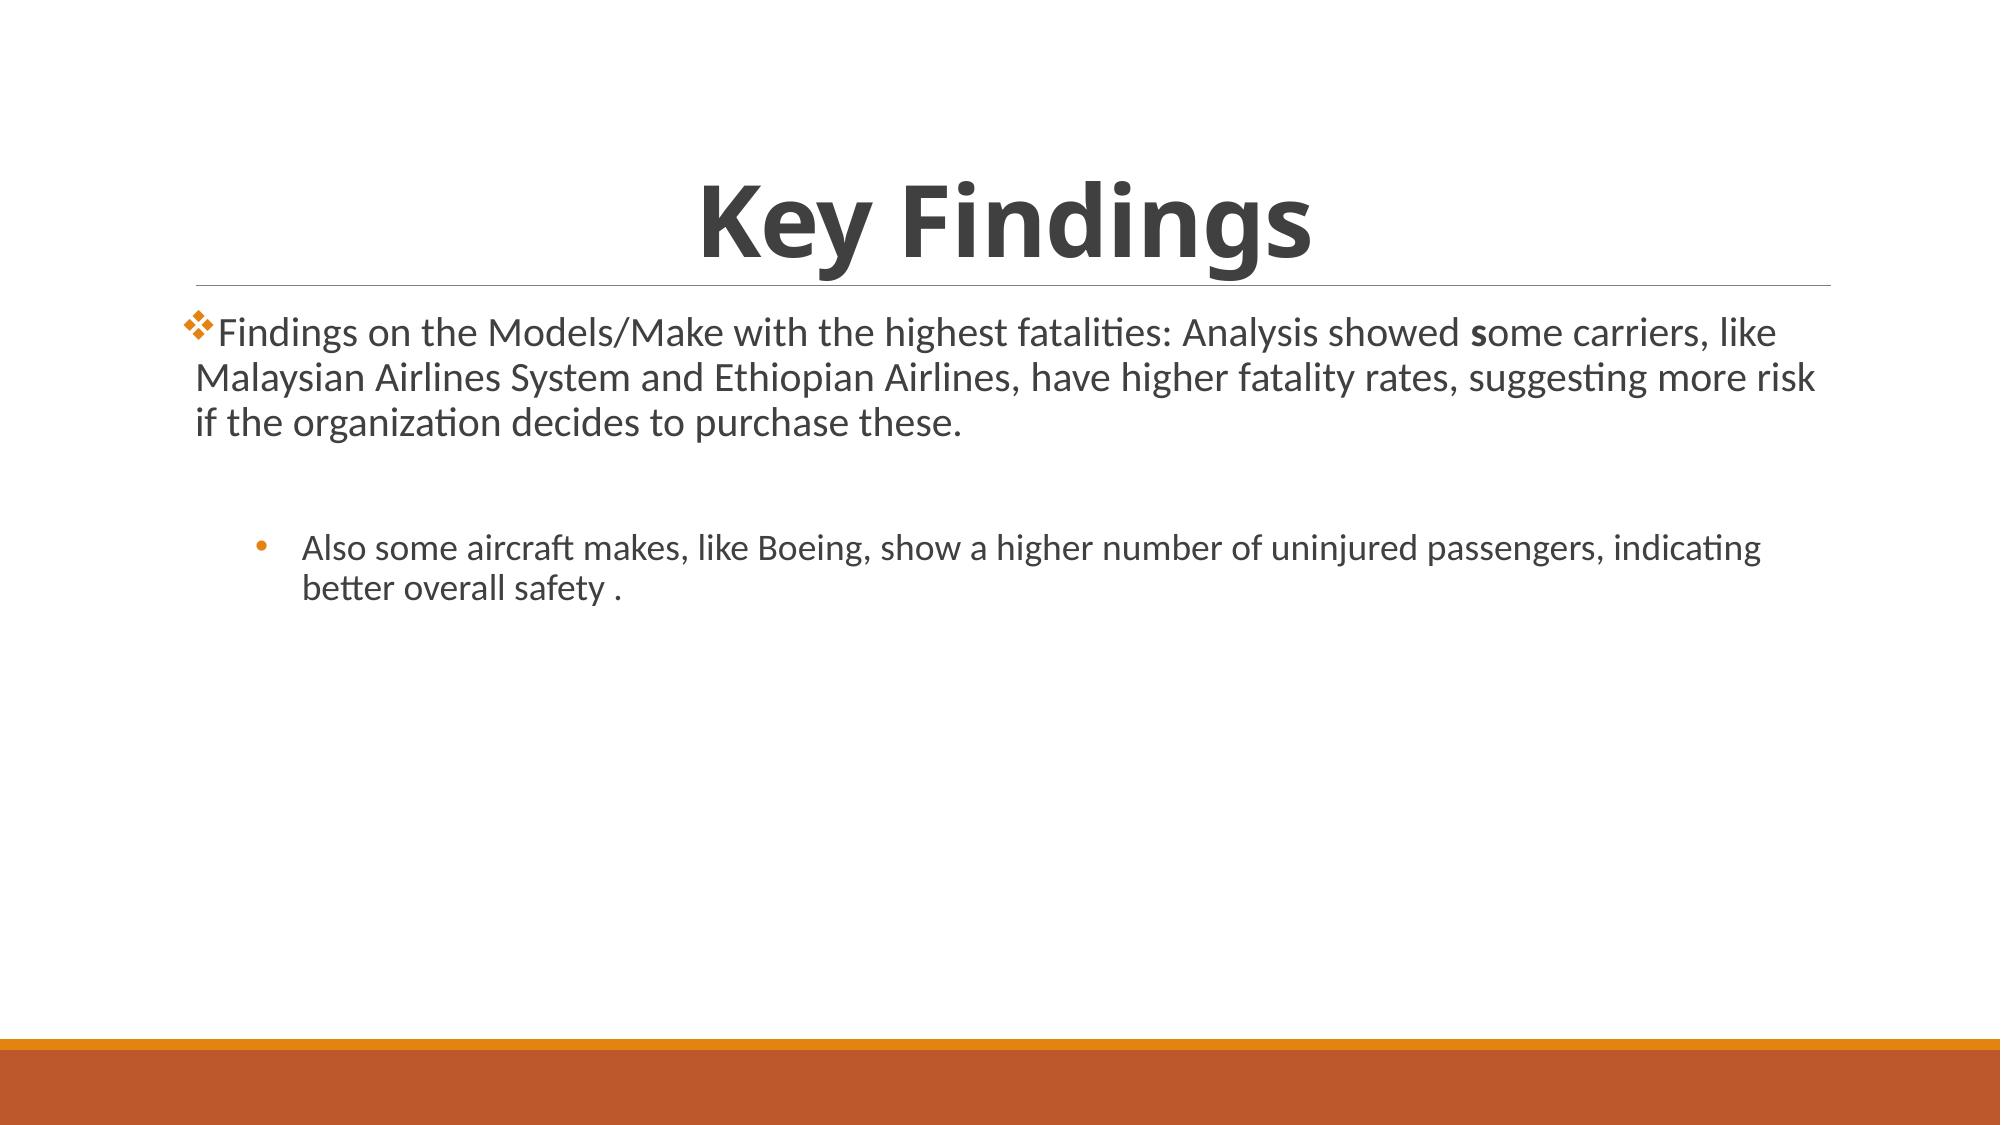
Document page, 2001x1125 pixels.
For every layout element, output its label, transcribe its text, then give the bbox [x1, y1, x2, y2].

list Findings on the Models/Make with the highest fatalities: Analysis showed some carriers, like Malaysian Airlines System and Ethiopian Airlines, have higher fatality rates, suggesting more risk if the organization decides to purchase these. Also some aircraft makes, like Boeing, show a higher number of uninjured passengers, indicating better overall safety . [180, 302, 1830, 963]
title Key Findings [180, 47, 1830, 285]
